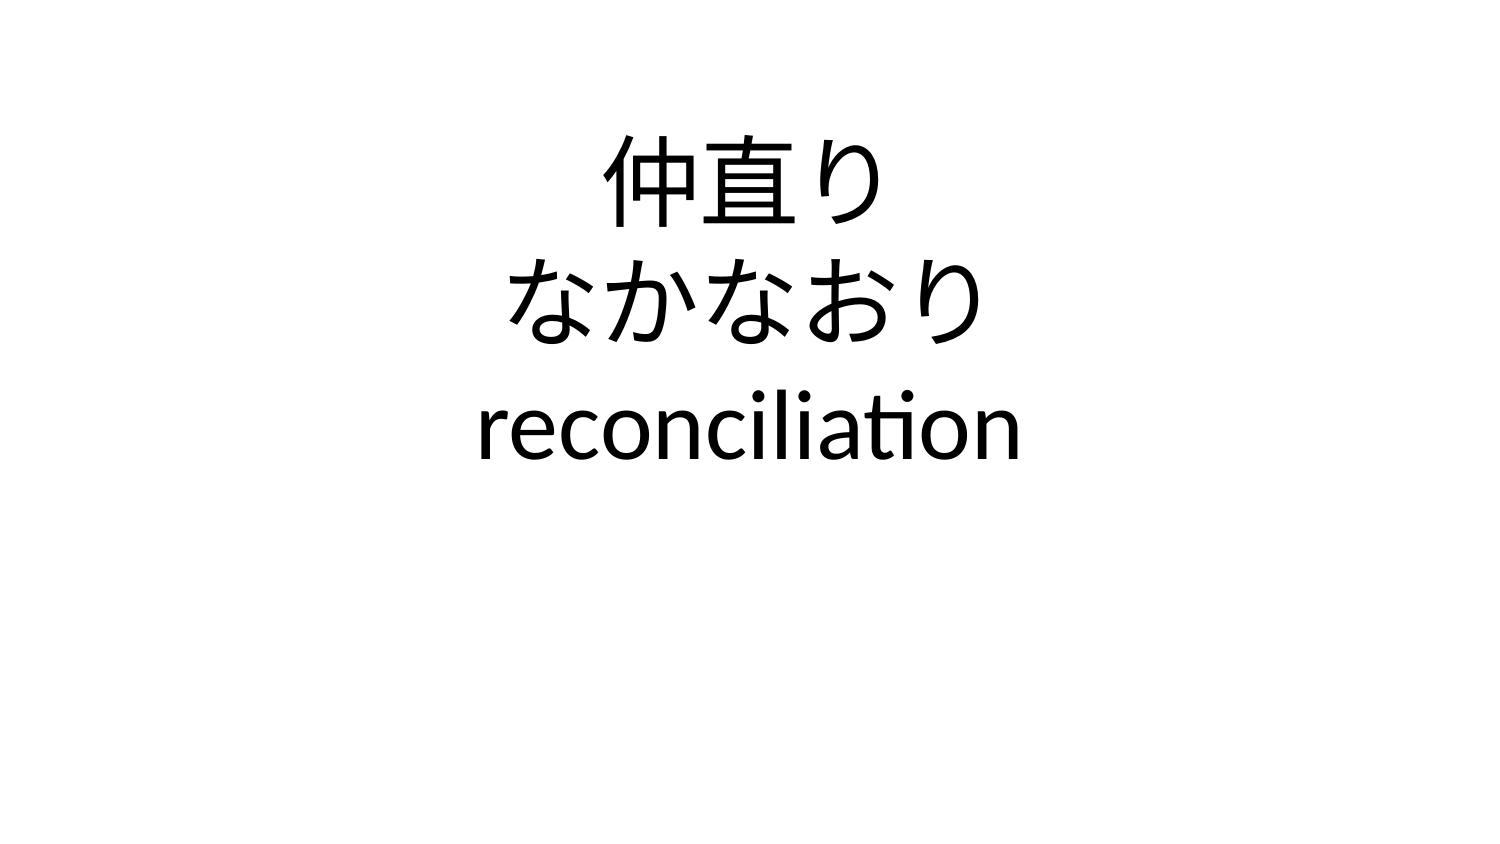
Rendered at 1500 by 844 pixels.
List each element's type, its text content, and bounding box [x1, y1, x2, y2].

text_box 仲直り なかなおり reconciliation [0, 149, 1500, 450]
